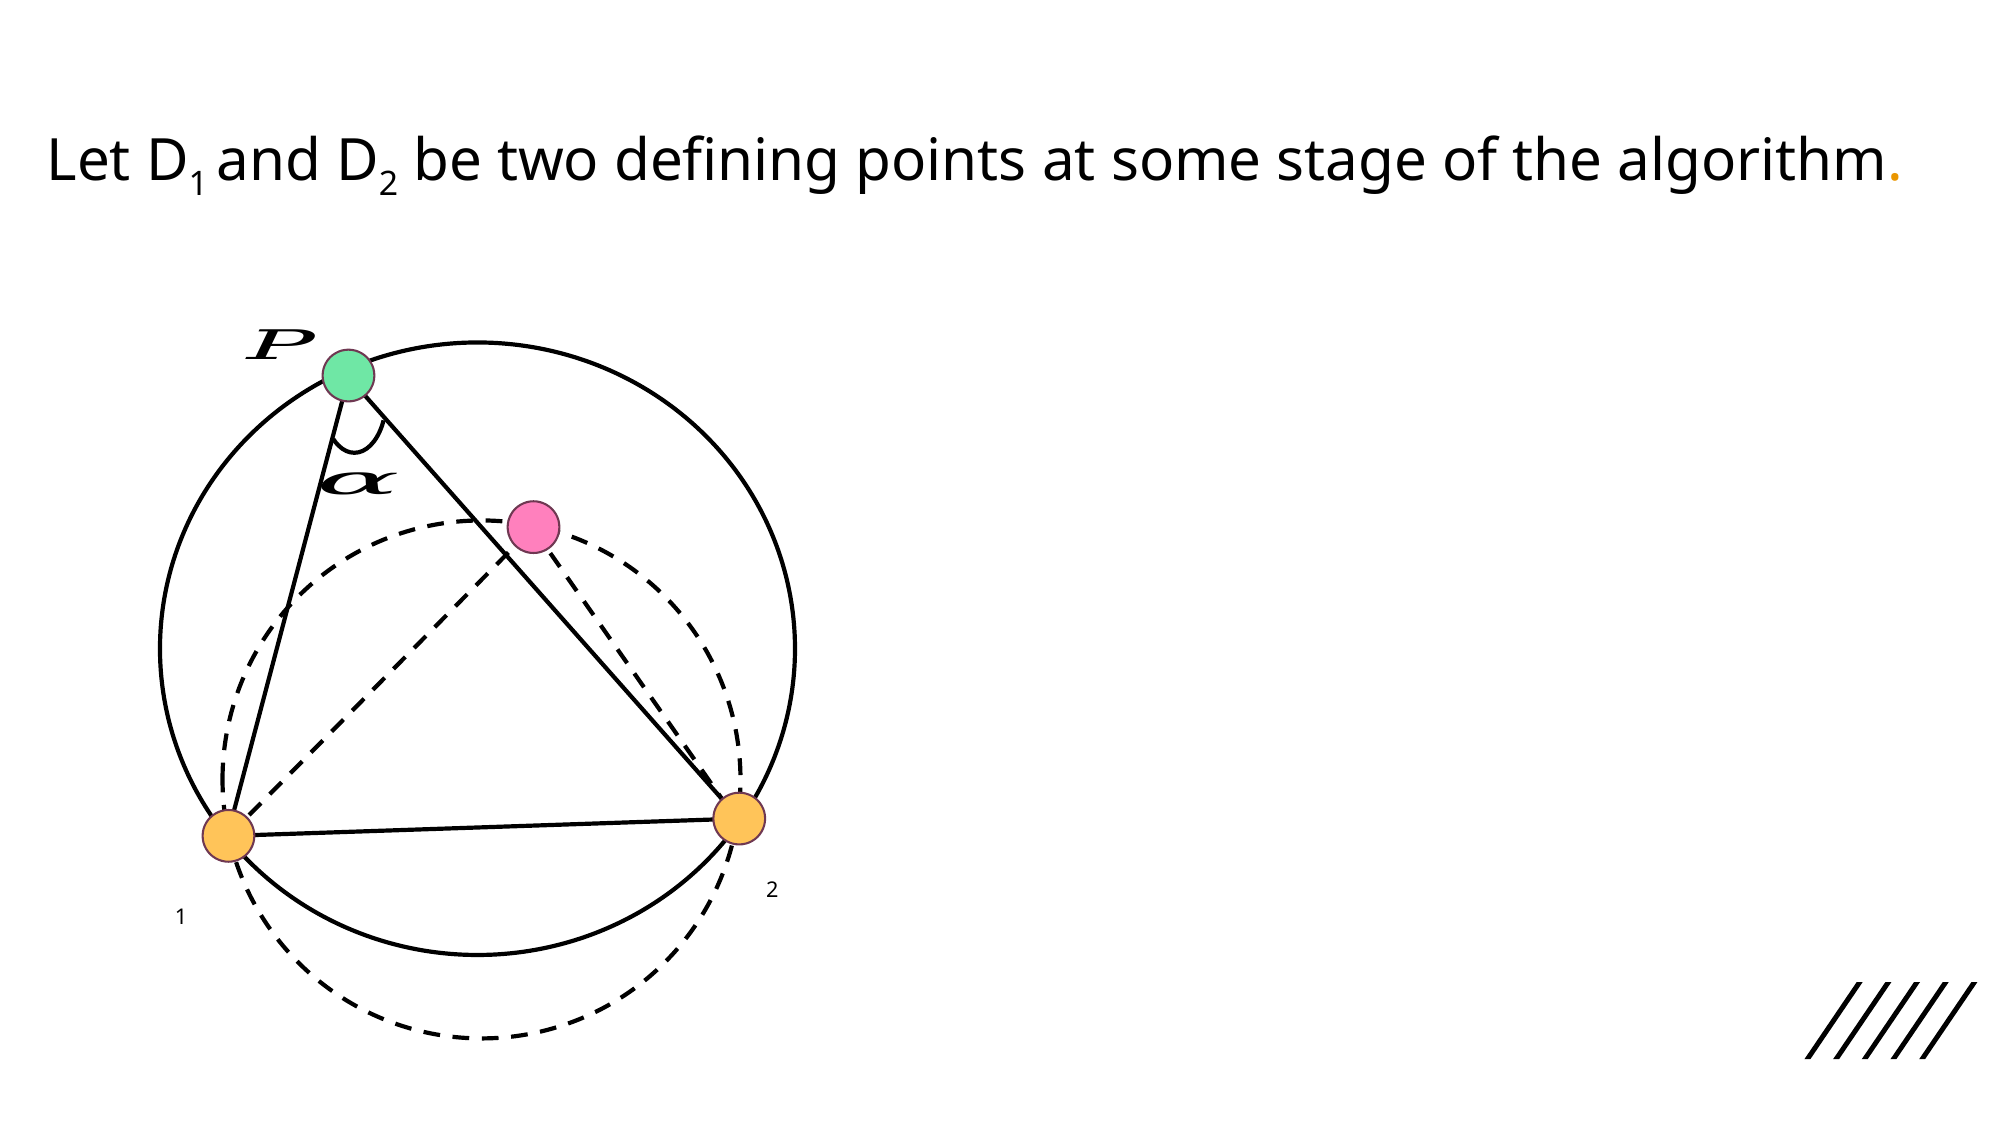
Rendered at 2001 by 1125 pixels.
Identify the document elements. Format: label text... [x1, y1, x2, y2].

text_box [534, 826, 740, 836]
text_box [718, 791, 767, 846]
text_box [371, 341, 627, 377]
text_box [201, 808, 256, 863]
text_box [740, 474, 797, 797]
text_box Let D1 and D2 be two defining points at some stage of the algorithm. [31, 27, 1969, 292]
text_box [228, 376, 349, 832]
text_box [533, 529, 741, 826]
text_box [221, 726, 228, 809]
text_box [158, 457, 228, 816]
text_box [235, 836, 733, 1040]
text_box [321, 348, 376, 377]
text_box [228, 819, 534, 836]
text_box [348, 377, 740, 819]
